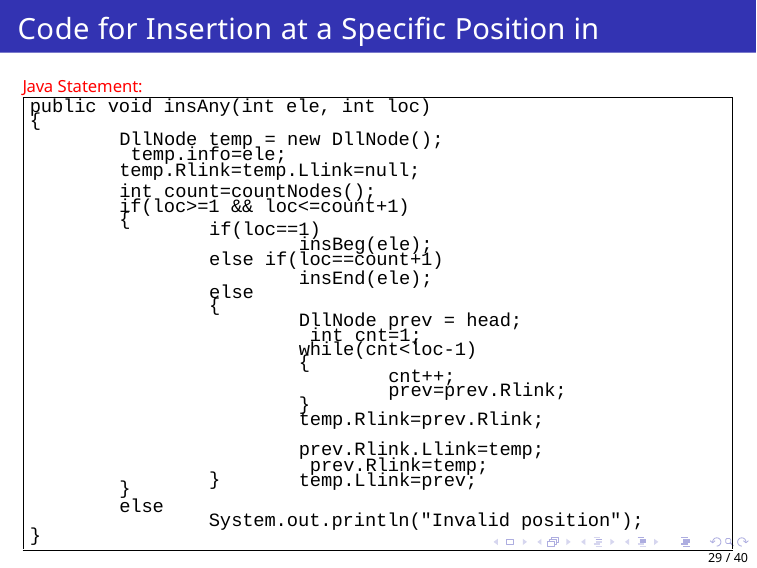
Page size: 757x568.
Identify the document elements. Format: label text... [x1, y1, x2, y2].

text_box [21, 96, 734, 551]
text_box Java Statement: [20, 73, 144, 96]
title Code for Insertion at a Specific Position in DLL [15, 7, 637, 106]
slide_number 29 / 40 [701, 548, 752, 568]
